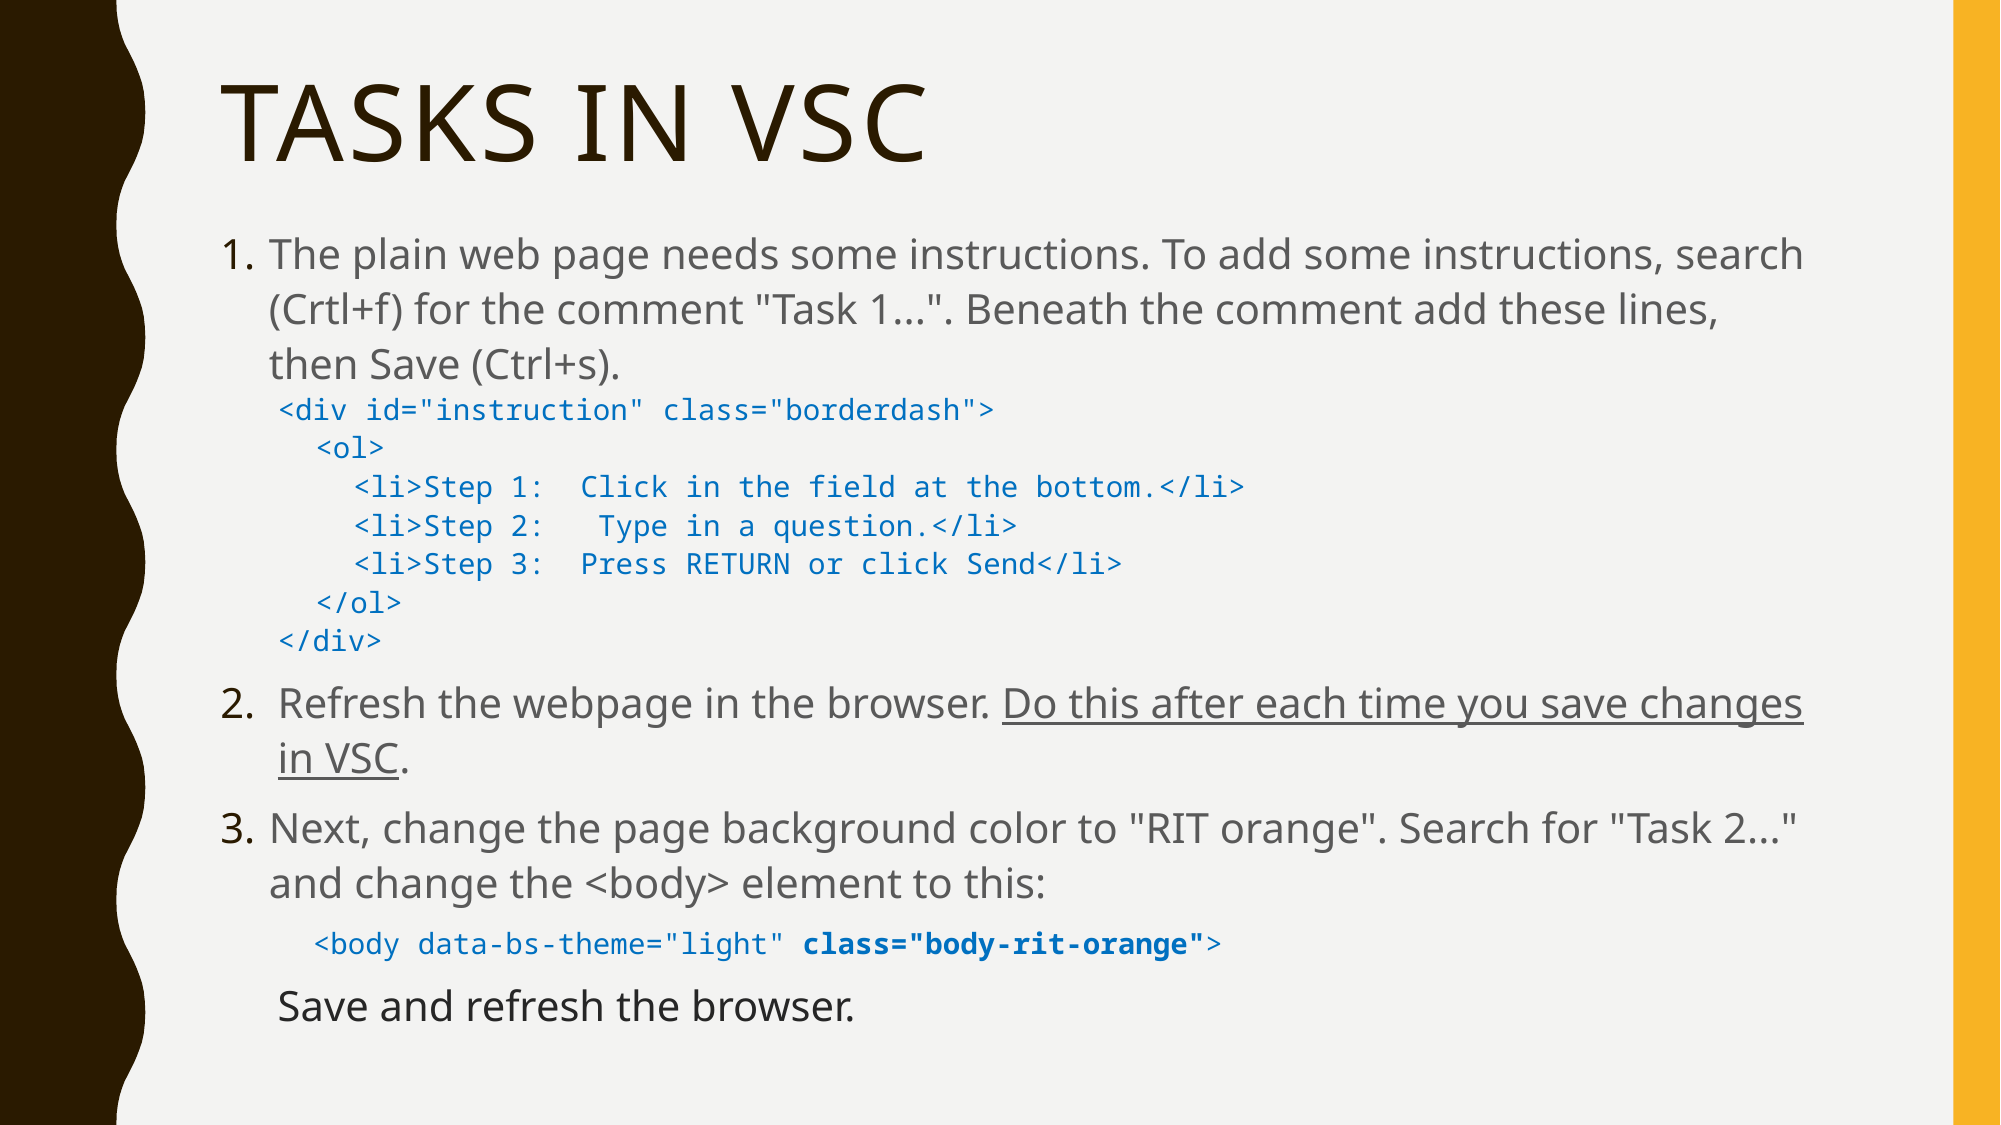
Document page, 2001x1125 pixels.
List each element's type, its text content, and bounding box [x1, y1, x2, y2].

title Tasks in VSC [205, 62, 1875, 216]
list The plain web page needs some instructions. To add some instructions, search (Crtl+f) for the comment "Task 1...". Beneath the comment add these lines, then Save (Ctrl+s). <div id="instruction" class="borderdash"> <ol> <li>Step 1: Click in the field at the bottom.</li> <li>Step 2: Type in a question.</li> <li>Step 3: Press RETURN or click Send</li> </ol> </div> Refresh the webpage in the browser. Do this after each time you save changes in VSC. Next, change the page background color to "RIT orange". Search for "Task 2..." and change the <body> element to this: <body data-bs-theme="light" class="body-rit-orange"> Save and refresh the browser. [205, 215, 1828, 1081]
